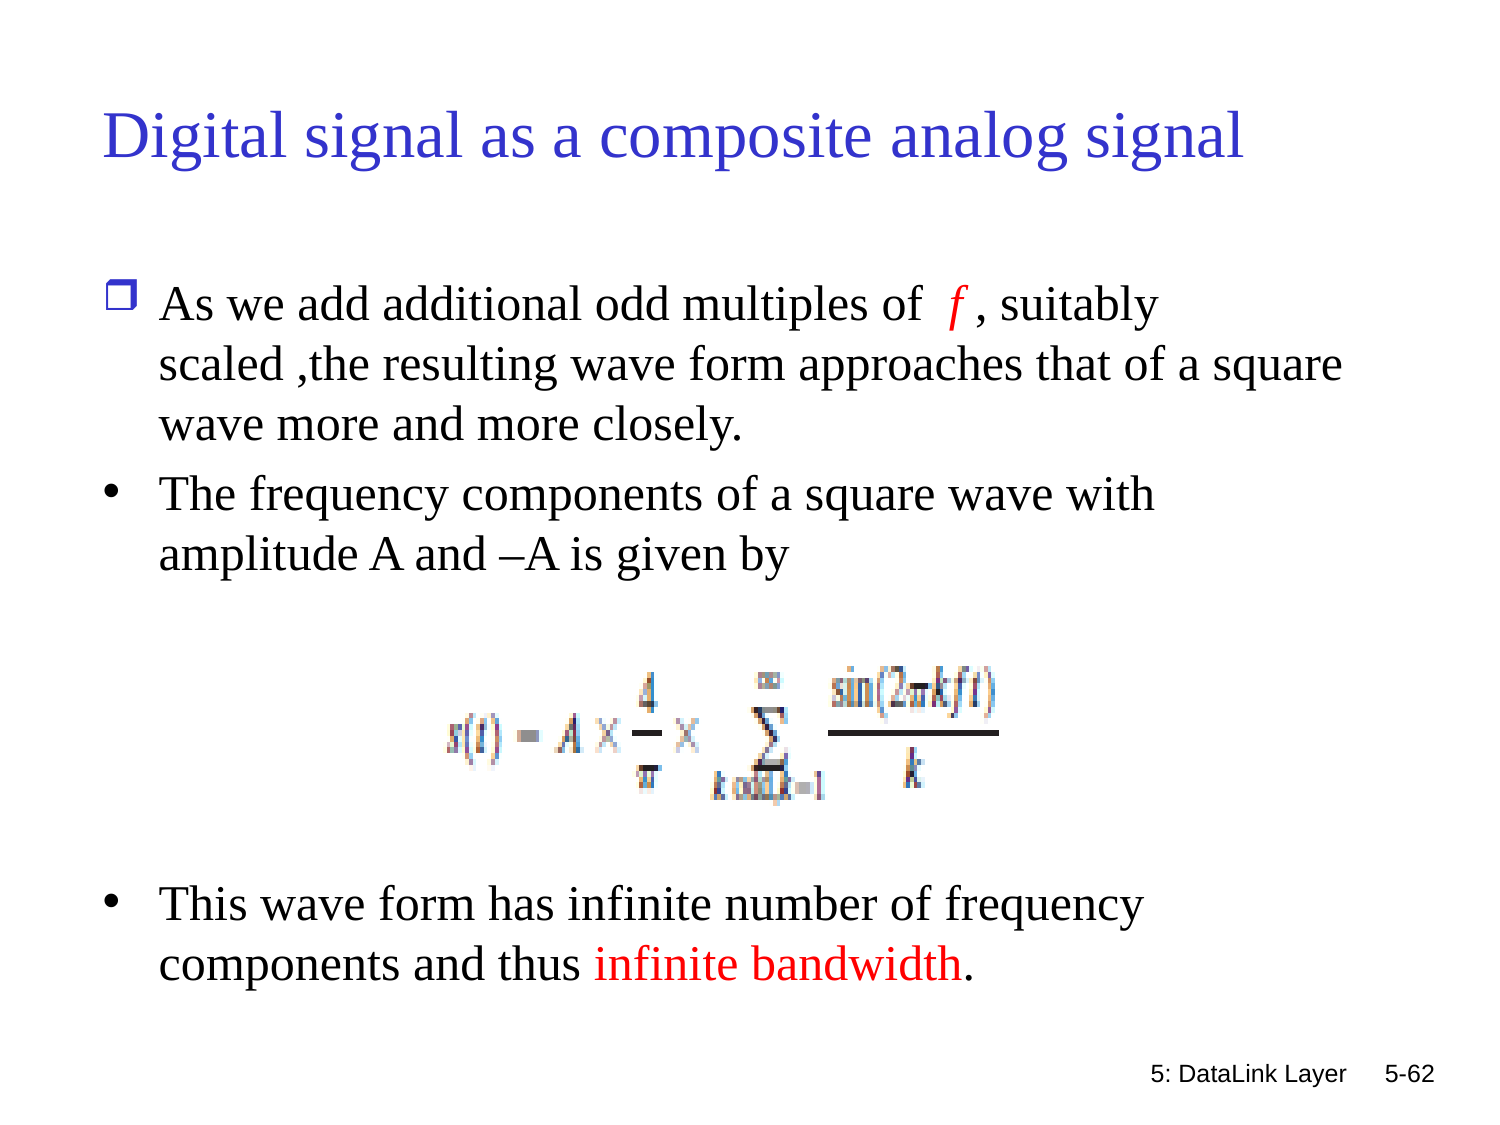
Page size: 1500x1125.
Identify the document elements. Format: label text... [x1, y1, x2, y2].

list As we add additional odd multiples of f , suitably scaled ,the resulting wave form approaches that of a square wave more and more closely. The frequency components of a square wave with amplitude A and –A is given by This wave form has infinite number of frequency components and thus infinite bandwidth. [87, 262, 1363, 1025]
slide_number 5-62 [1338, 1049, 1451, 1125]
title Digital signal as a composite analog signal [87, 37, 1363, 225]
picture [362, 649, 1026, 835]
footer 5: DataLink Layer [887, 1049, 1338, 1125]
